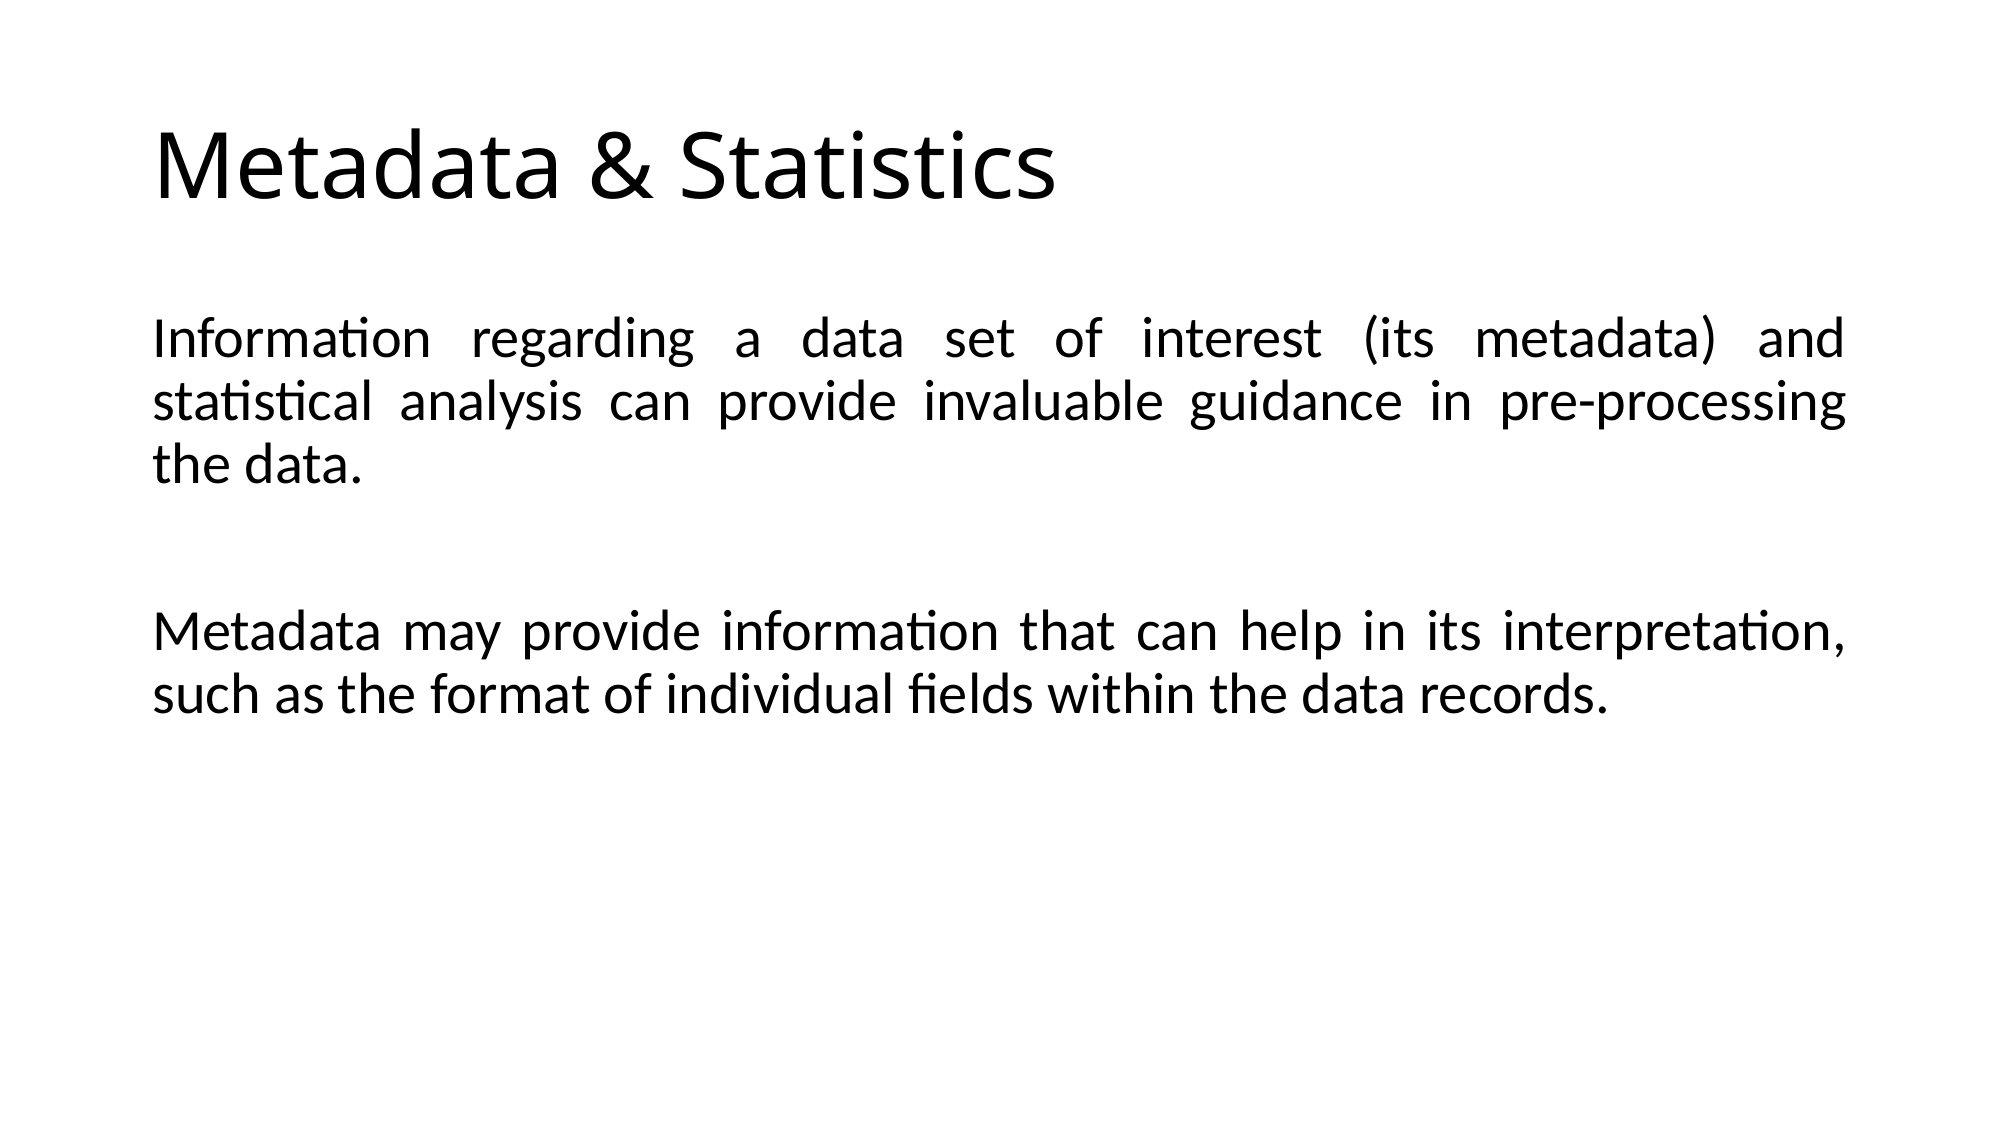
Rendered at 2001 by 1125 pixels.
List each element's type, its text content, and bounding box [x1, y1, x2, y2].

list Information regarding a data set of interest (its metadata) and statistical analysis can provide invaluable guidance in pre-processing the data. Metadata may provide information that can help in its interpretation, such as the format of individual fields within the data records. [137, 299, 1863, 1014]
title Metadata & Statistics [137, 59, 1863, 278]
